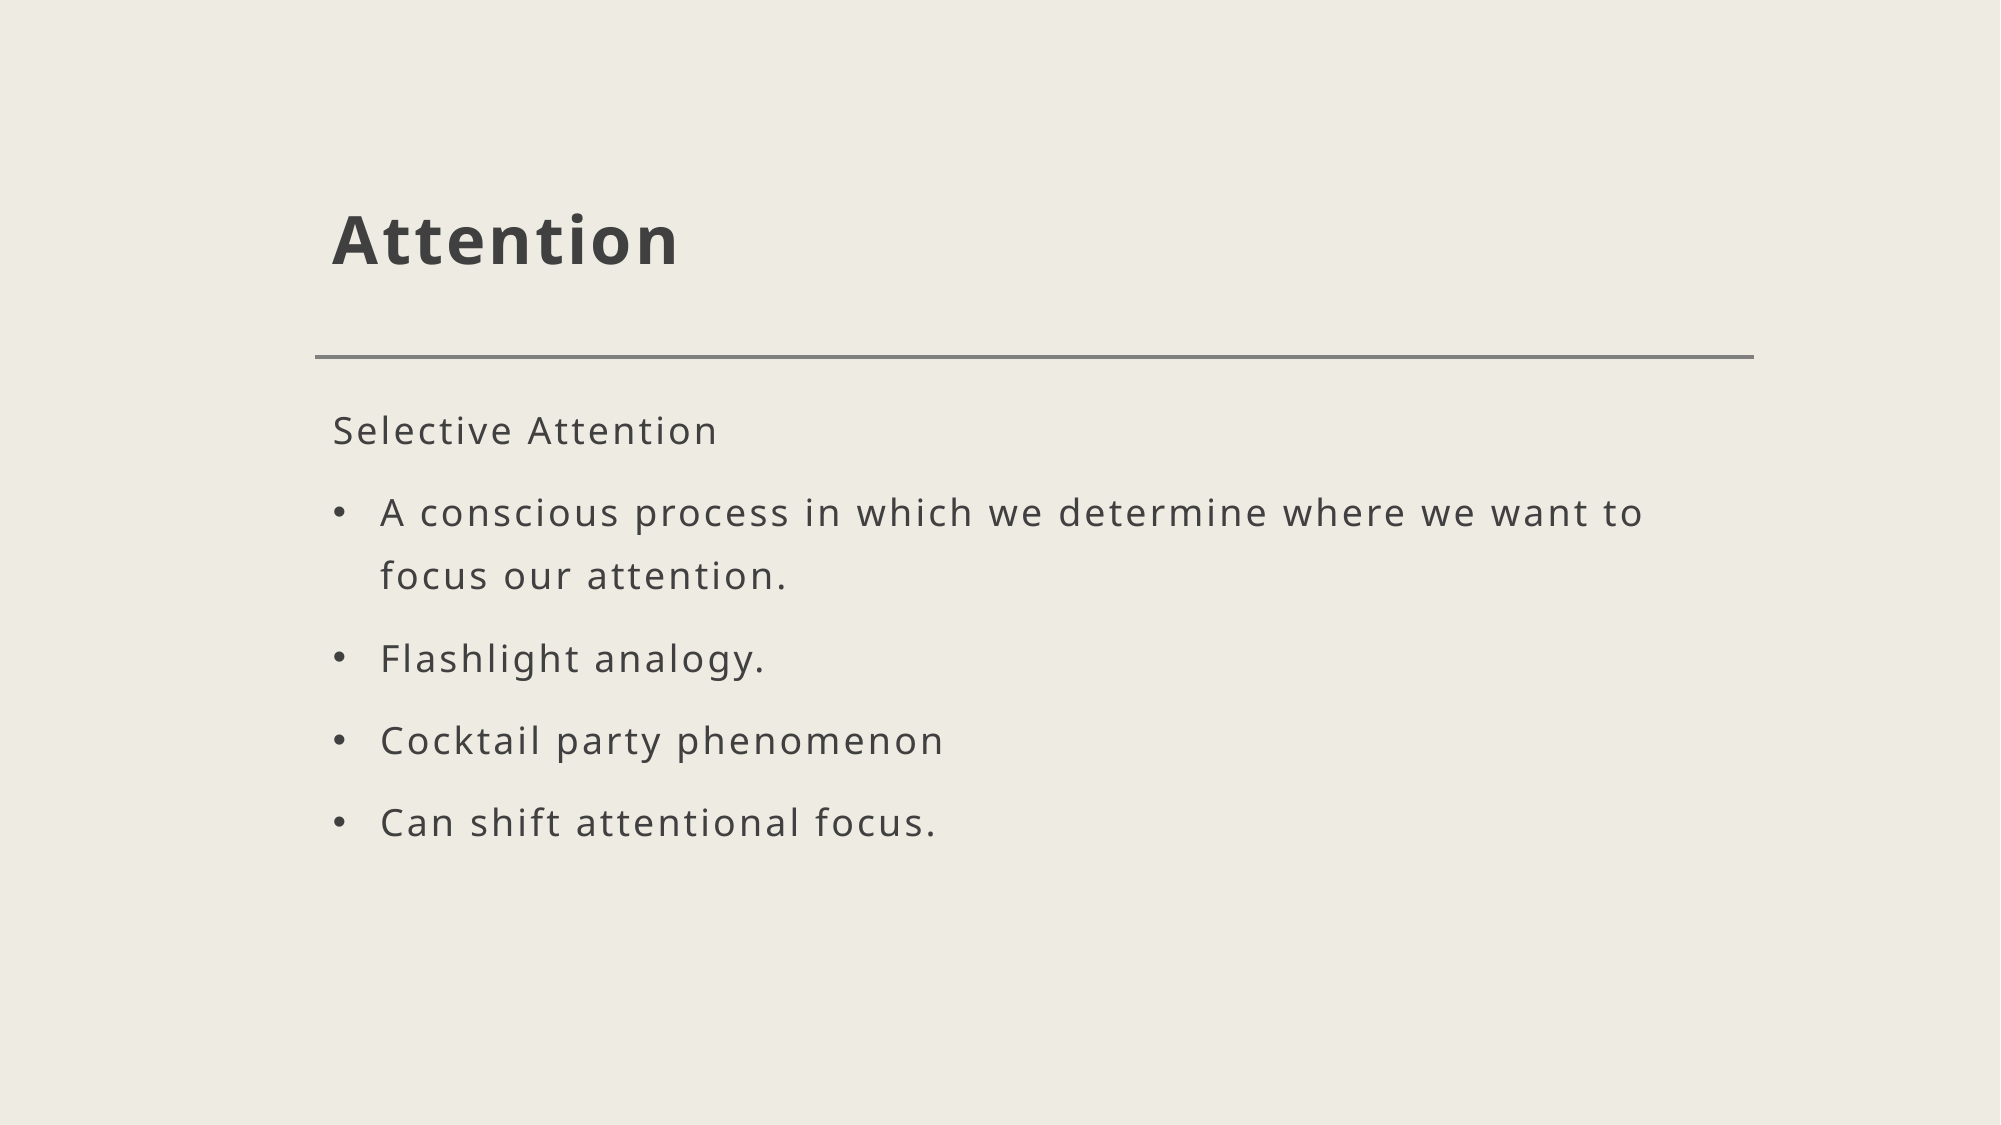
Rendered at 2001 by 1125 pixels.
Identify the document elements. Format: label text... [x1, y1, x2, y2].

title Attention [315, 72, 1754, 294]
list Selective Attention A conscious process in which we determine where we want to focus our attention. Flashlight analogy. Cocktail party phenomenon Can shift attentional focus. [315, 371, 1754, 1125]
